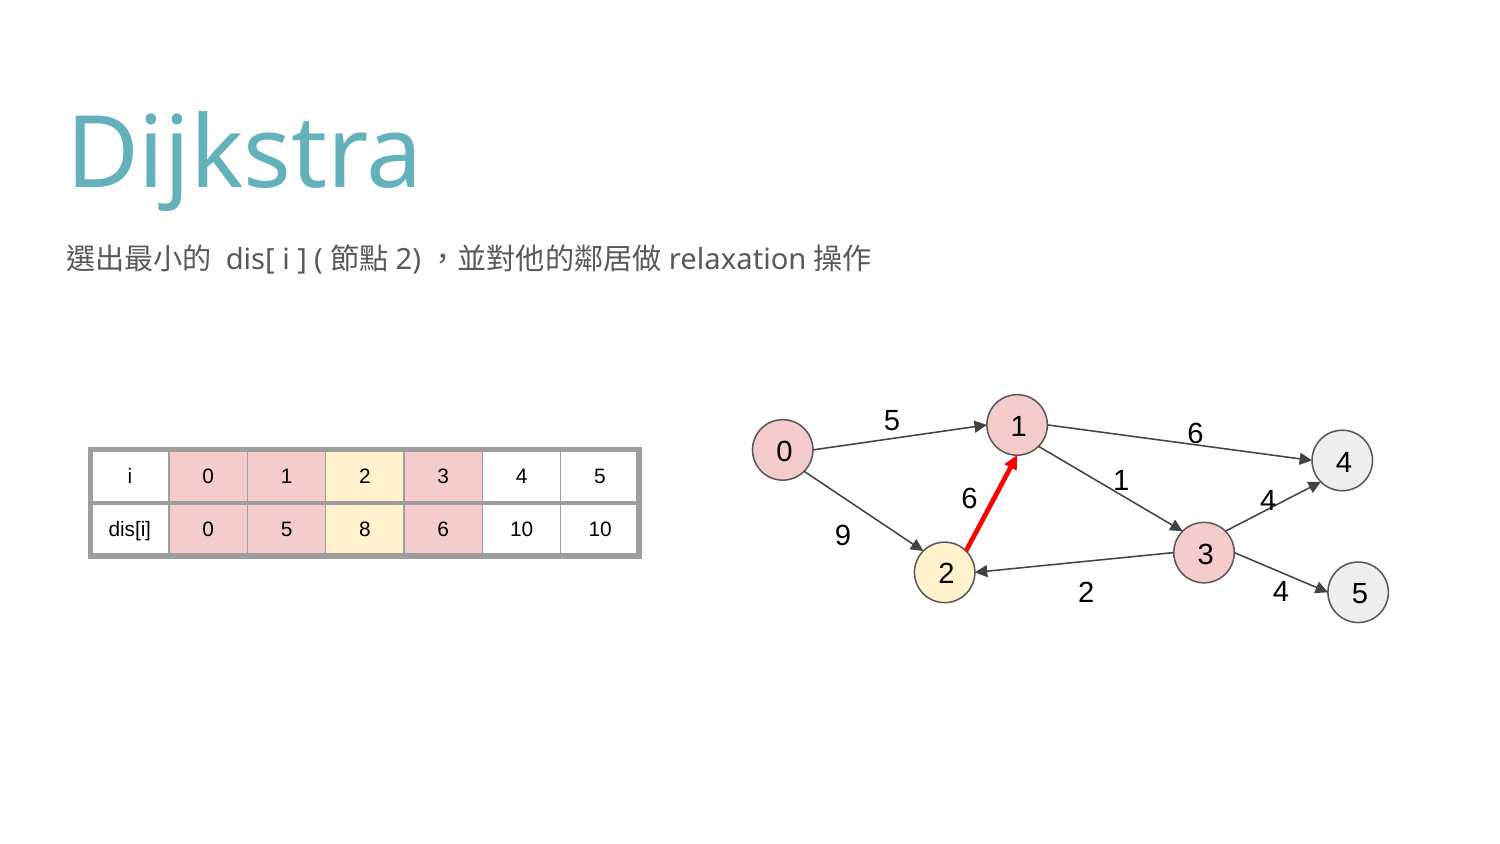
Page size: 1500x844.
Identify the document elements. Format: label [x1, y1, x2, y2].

table_cell [405, 505, 482, 553]
table_cell [483, 505, 560, 553]
table_cell [93, 505, 168, 553]
table_header [170, 452, 247, 501]
table_header [326, 452, 403, 501]
table_cell [170, 505, 247, 553]
table_cell [326, 505, 403, 553]
table_header [93, 452, 168, 501]
text_box [51, 225, 1348, 305]
text_box [752, 386, 1389, 623]
table_header [483, 452, 560, 501]
table_cell [561, 505, 636, 553]
table_cell [248, 505, 325, 553]
table_header [405, 452, 482, 501]
title [51, 72, 1449, 221]
table_header [248, 452, 325, 501]
table_header [561, 452, 636, 501]
